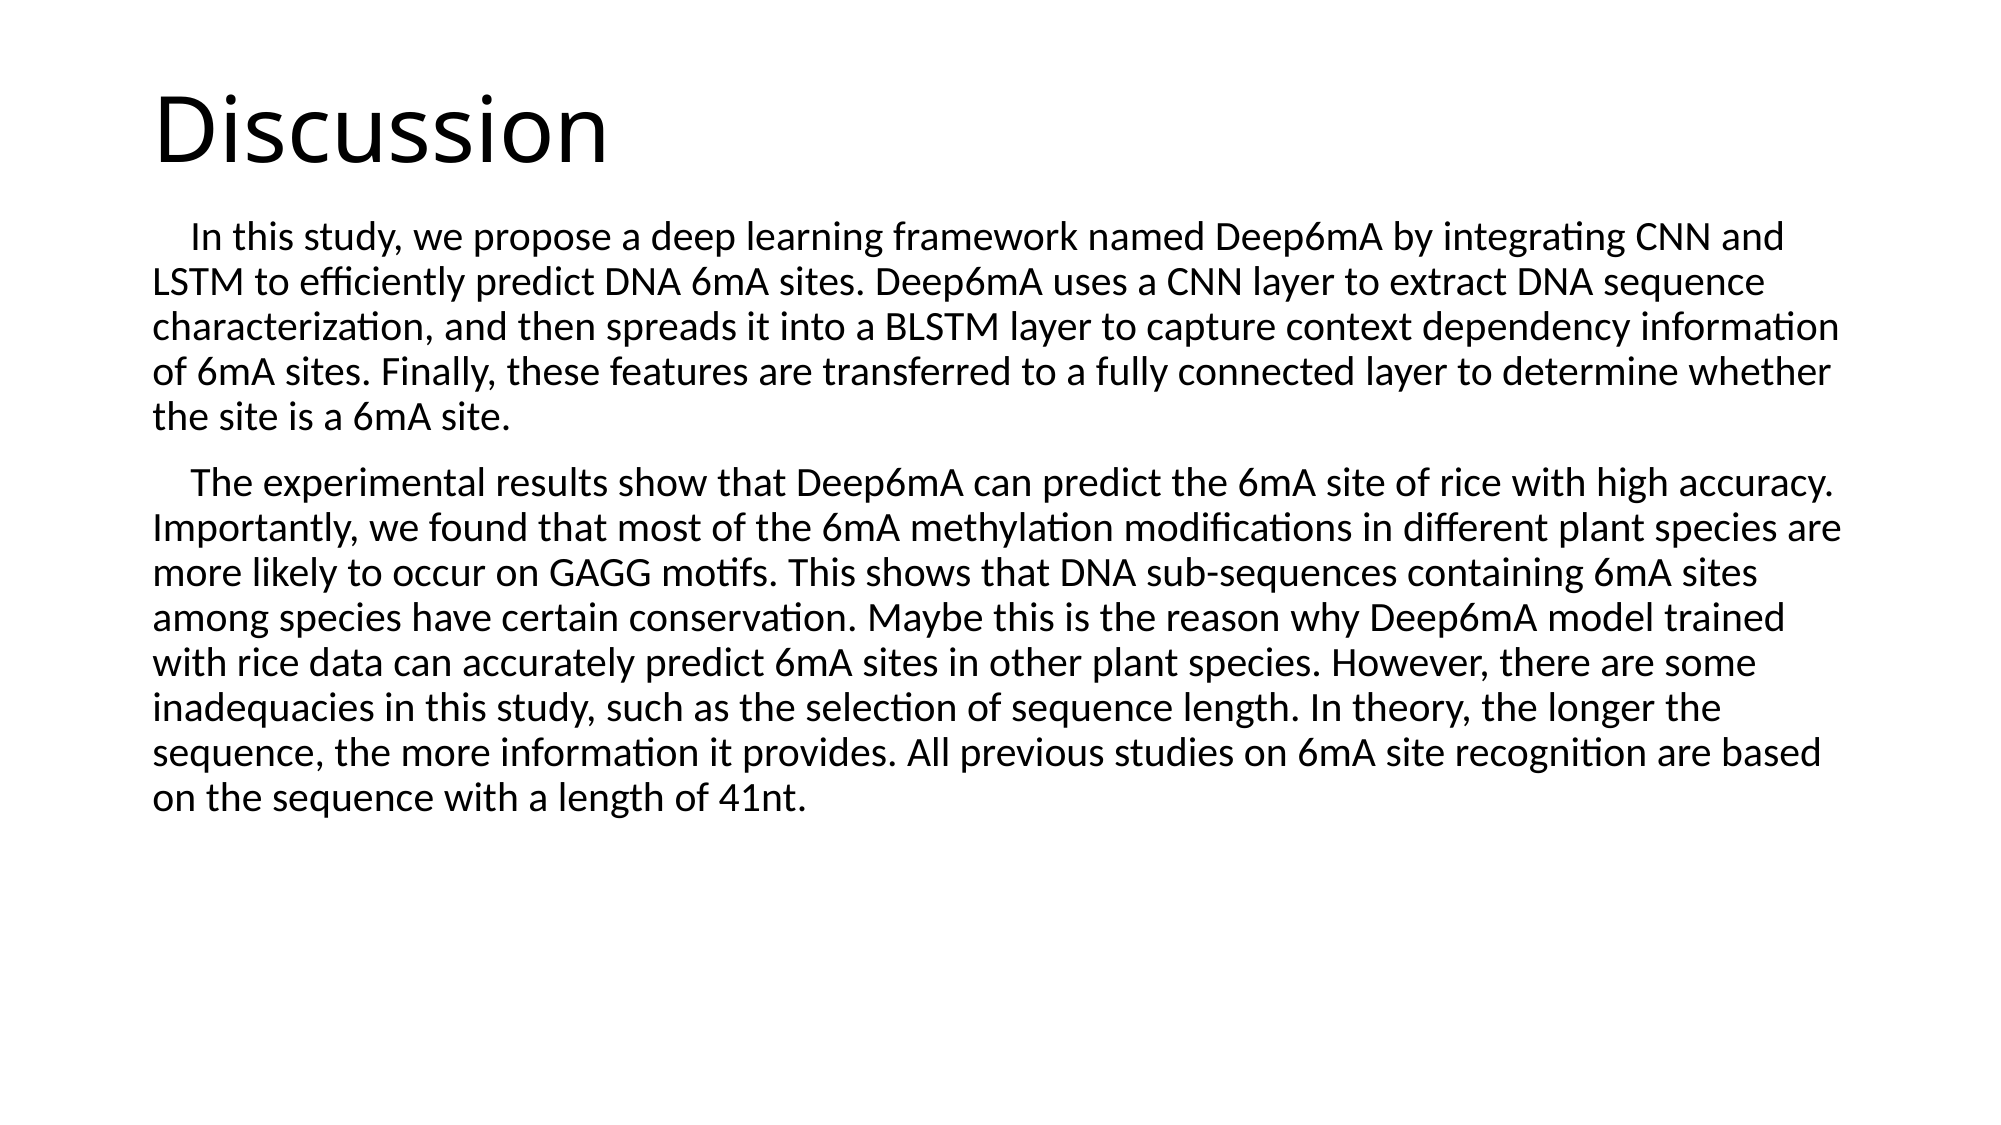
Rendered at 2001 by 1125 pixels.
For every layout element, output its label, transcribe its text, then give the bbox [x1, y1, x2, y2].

list In this study, we propose a deep learning framework named Deep6mA by integrating CNN and LSTM to efficiently predict DNA 6mA sites. Deep6mA uses a CNN layer to extract DNA sequence characterization, and then spreads it into a BLSTM layer to capture context dependency information of 6mA sites. Finally, these features are transferred to a fully connected layer to determine whether the site is a 6mA site. The experimental results show that Deep6mA can predict the 6mA site of rice with high accuracy. Importantly, we found that most of the 6mA methylation modifications in different plant species are more likely to occur on GAGG motifs. This shows that DNA sub-sequences containing 6mA sites among species have certain conservation. Maybe this is the reason why Deep6mA model trained with rice data can accurately predict 6mA sites in other plant species. However, there are some inadequacies in this study, such as the selection of sequence length. In theory, the longer the sequence, the more information it provides. All previous studies on 6mA site recognition are based on the sequence with a length of 41nt. [137, 206, 1863, 1086]
title Discussion [137, 59, 1863, 206]
